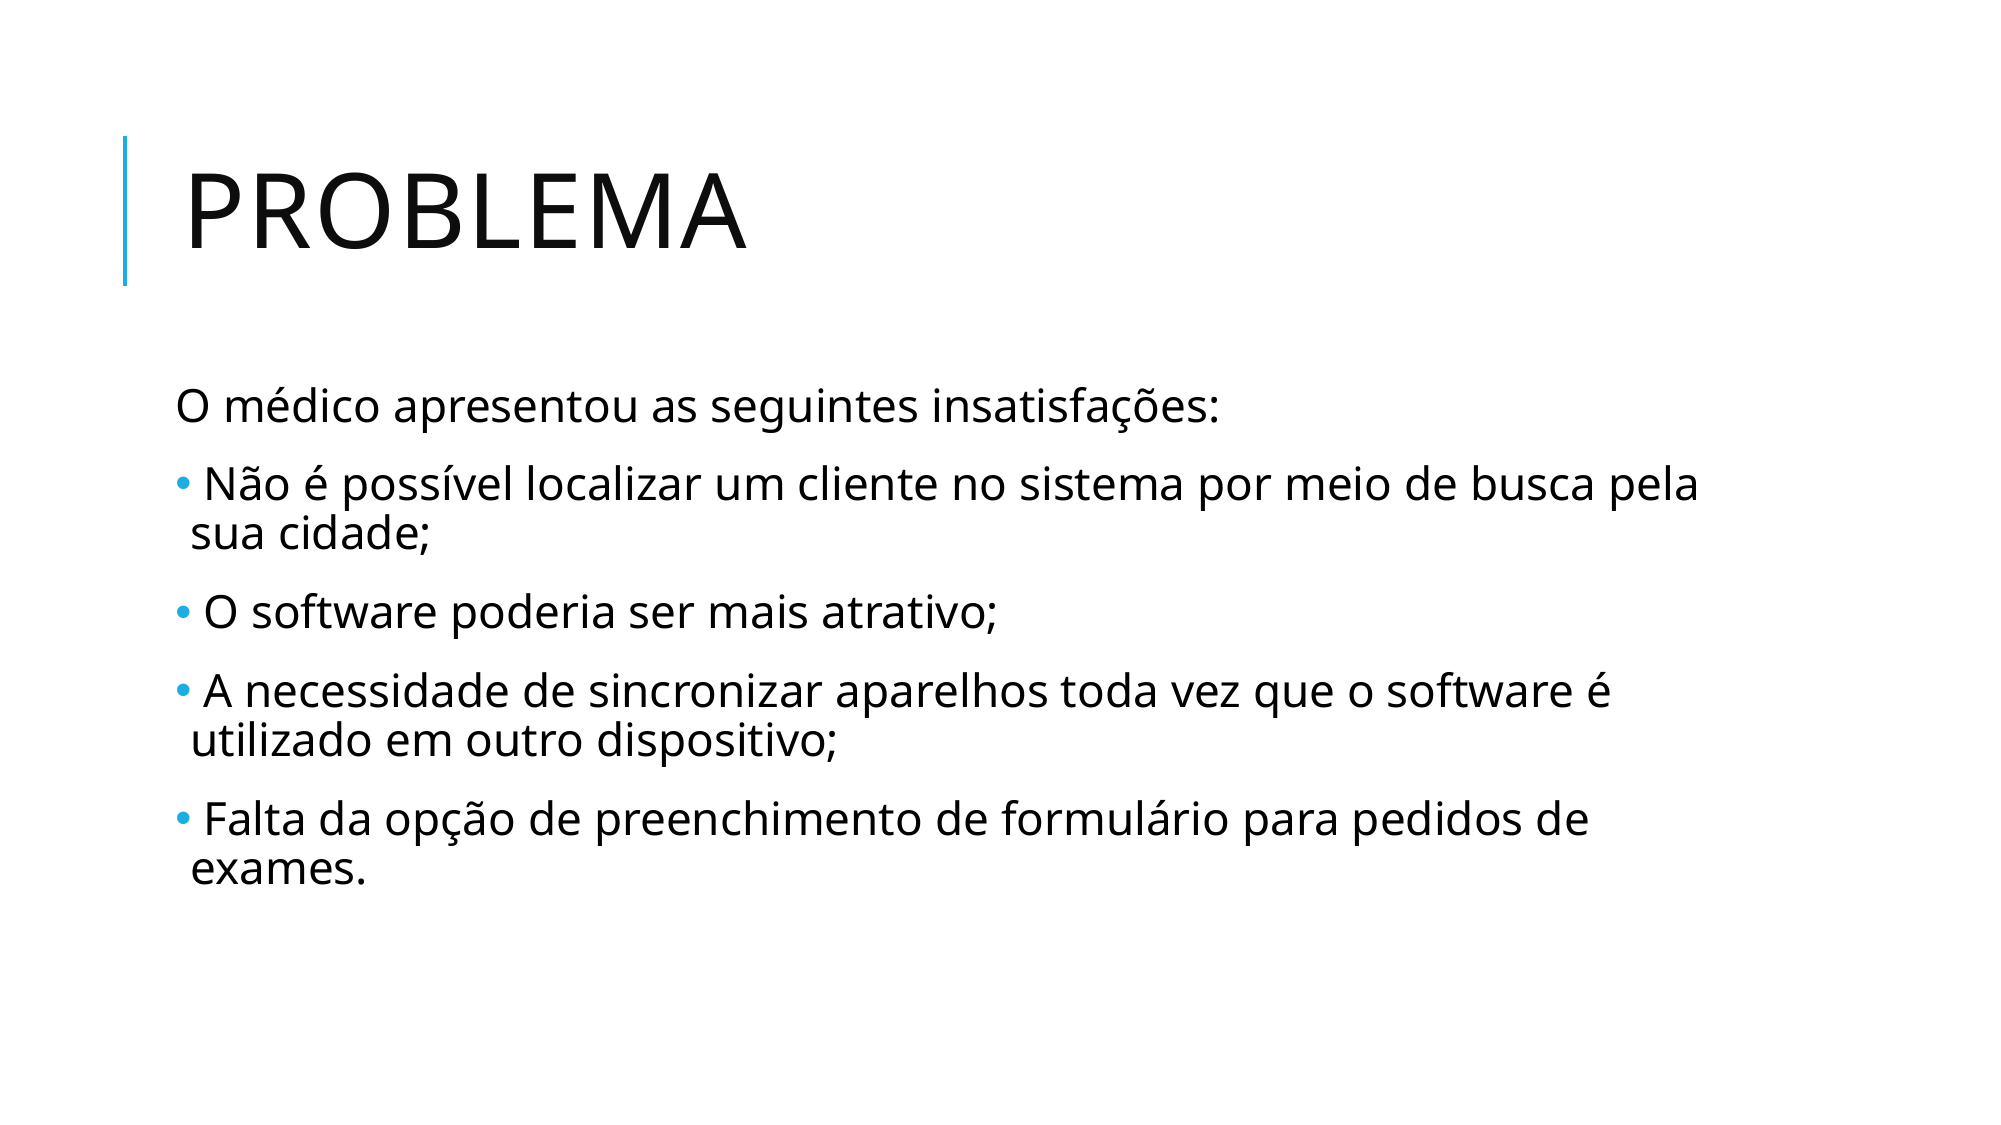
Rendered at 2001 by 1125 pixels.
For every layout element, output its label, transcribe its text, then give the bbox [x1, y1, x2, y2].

list O médico apresentou as seguintes insatisfações: Não é possível localizar um cliente no sistema por meio de busca pela sua cidade; O software poderia ser mais atrativo; A necessidade de sincronizar aparelhos toda vez que o software é utilizado em outro dispositivo; Falta da opção de preenchimento de formulário para pedidos de exames. [168, 375, 1763, 1035]
title problema [168, 96, 1763, 342]
